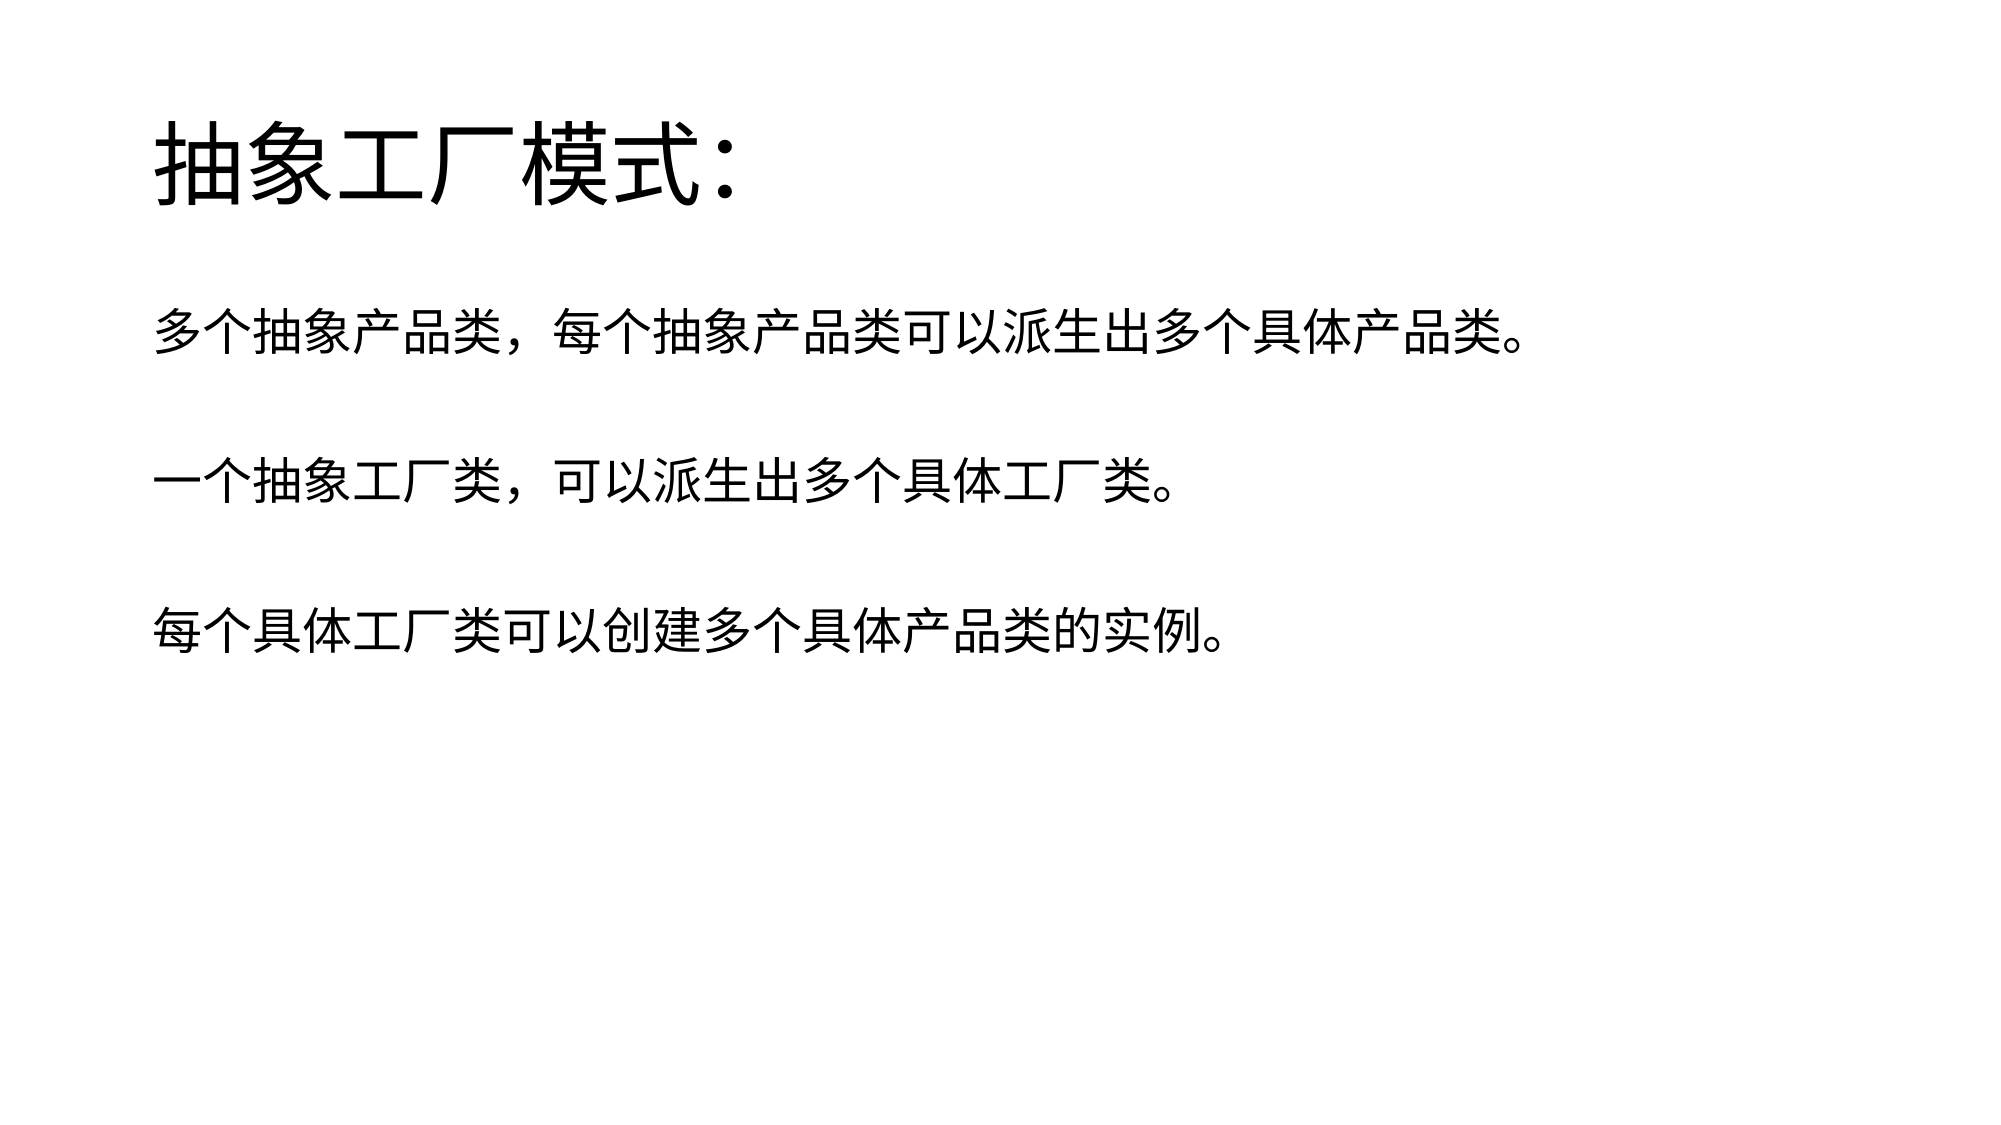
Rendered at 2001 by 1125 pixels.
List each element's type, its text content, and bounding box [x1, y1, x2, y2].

title 抽象工厂模式： [137, 59, 1863, 278]
list 多个抽象产品类，每个抽象产品类可以派生出多个具体产品类。 一个抽象工厂类，可以派生出多个具体工厂类。 每个具体工厂类可以创建多个具体产品类的实例。 [137, 299, 1863, 1014]
